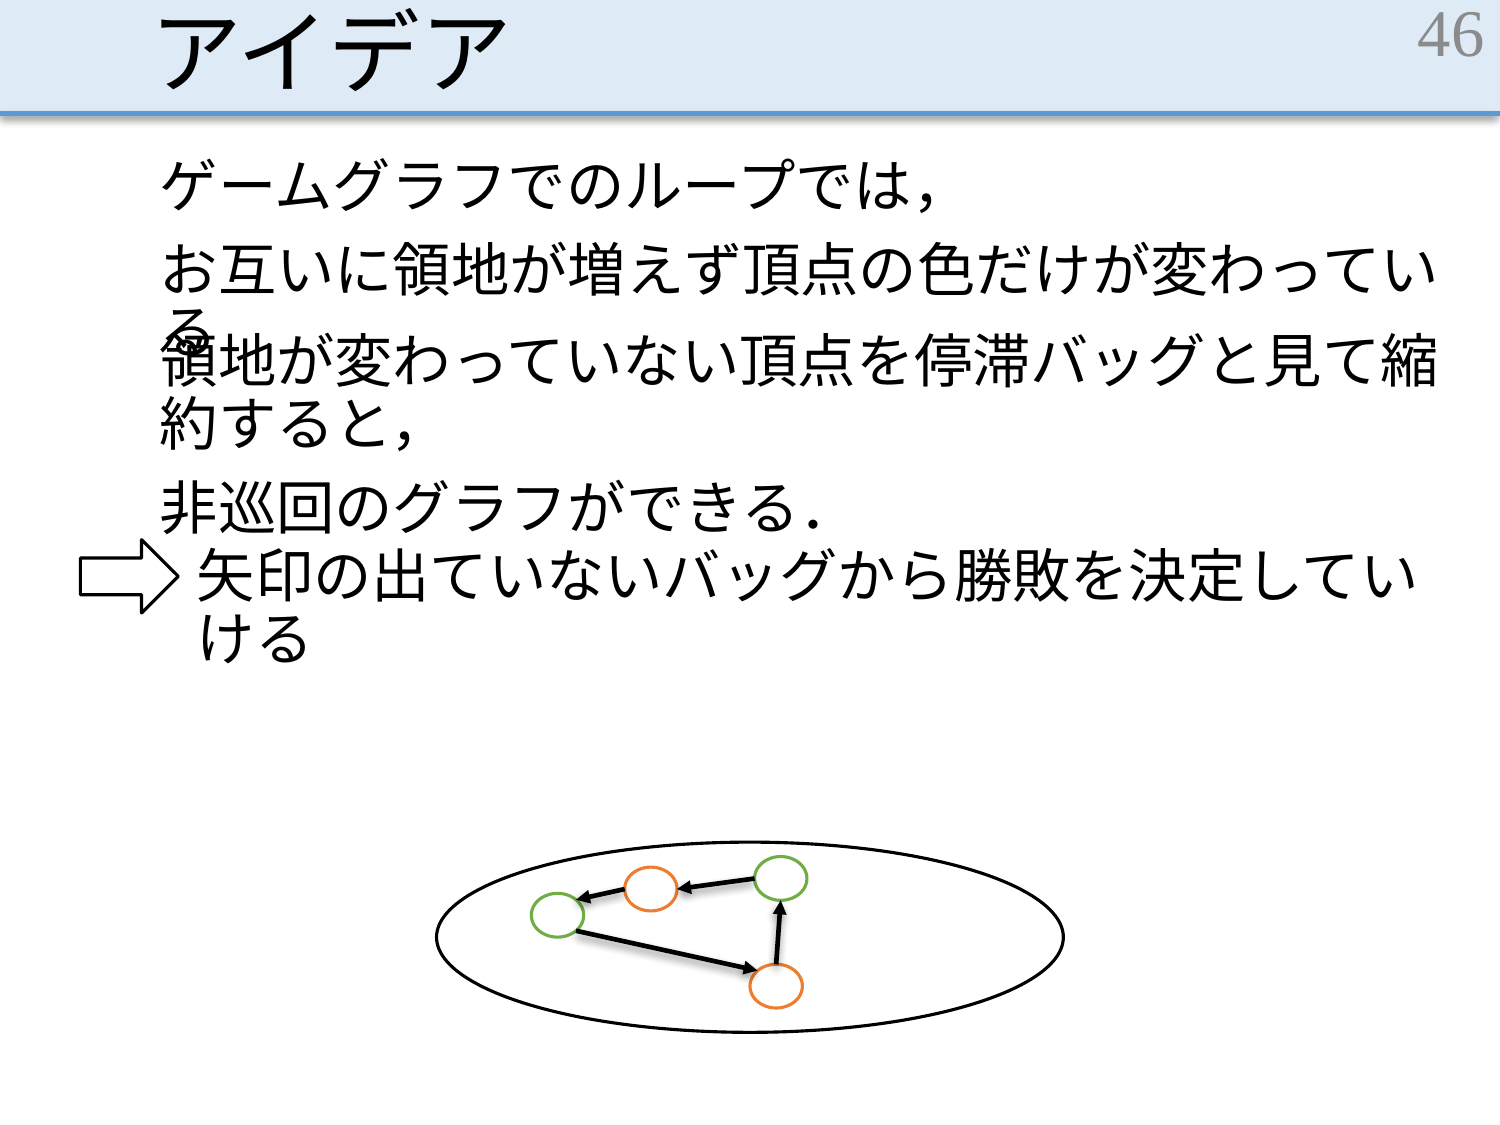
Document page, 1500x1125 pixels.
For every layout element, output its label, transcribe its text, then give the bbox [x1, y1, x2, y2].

text_box ゲームグラフでのループでは， お互いに領地が増えず頂点の色だけが変わっている [159, 149, 1461, 324]
text_box [748, 964, 804, 1010]
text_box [575, 888, 626, 901]
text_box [575, 930, 759, 972]
text_box [623, 865, 676, 913]
text_box 領地が変わっていない頂点を停滞バッグと見て縮約すると， 非巡回のグラフができる． [159, 324, 1461, 550]
slide_number 46 [1162, 0, 1500, 60]
text_box 矢印の出ていないバッグから勝敗を決定していける [196, 539, 1461, 681]
text_box [78, 538, 180, 615]
text_box [753, 854, 809, 902]
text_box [775, 899, 782, 965]
title アイデア [135, 0, 1373, 114]
text_box [434, 840, 1065, 1034]
text_box [529, 891, 586, 939]
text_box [676, 877, 756, 890]
